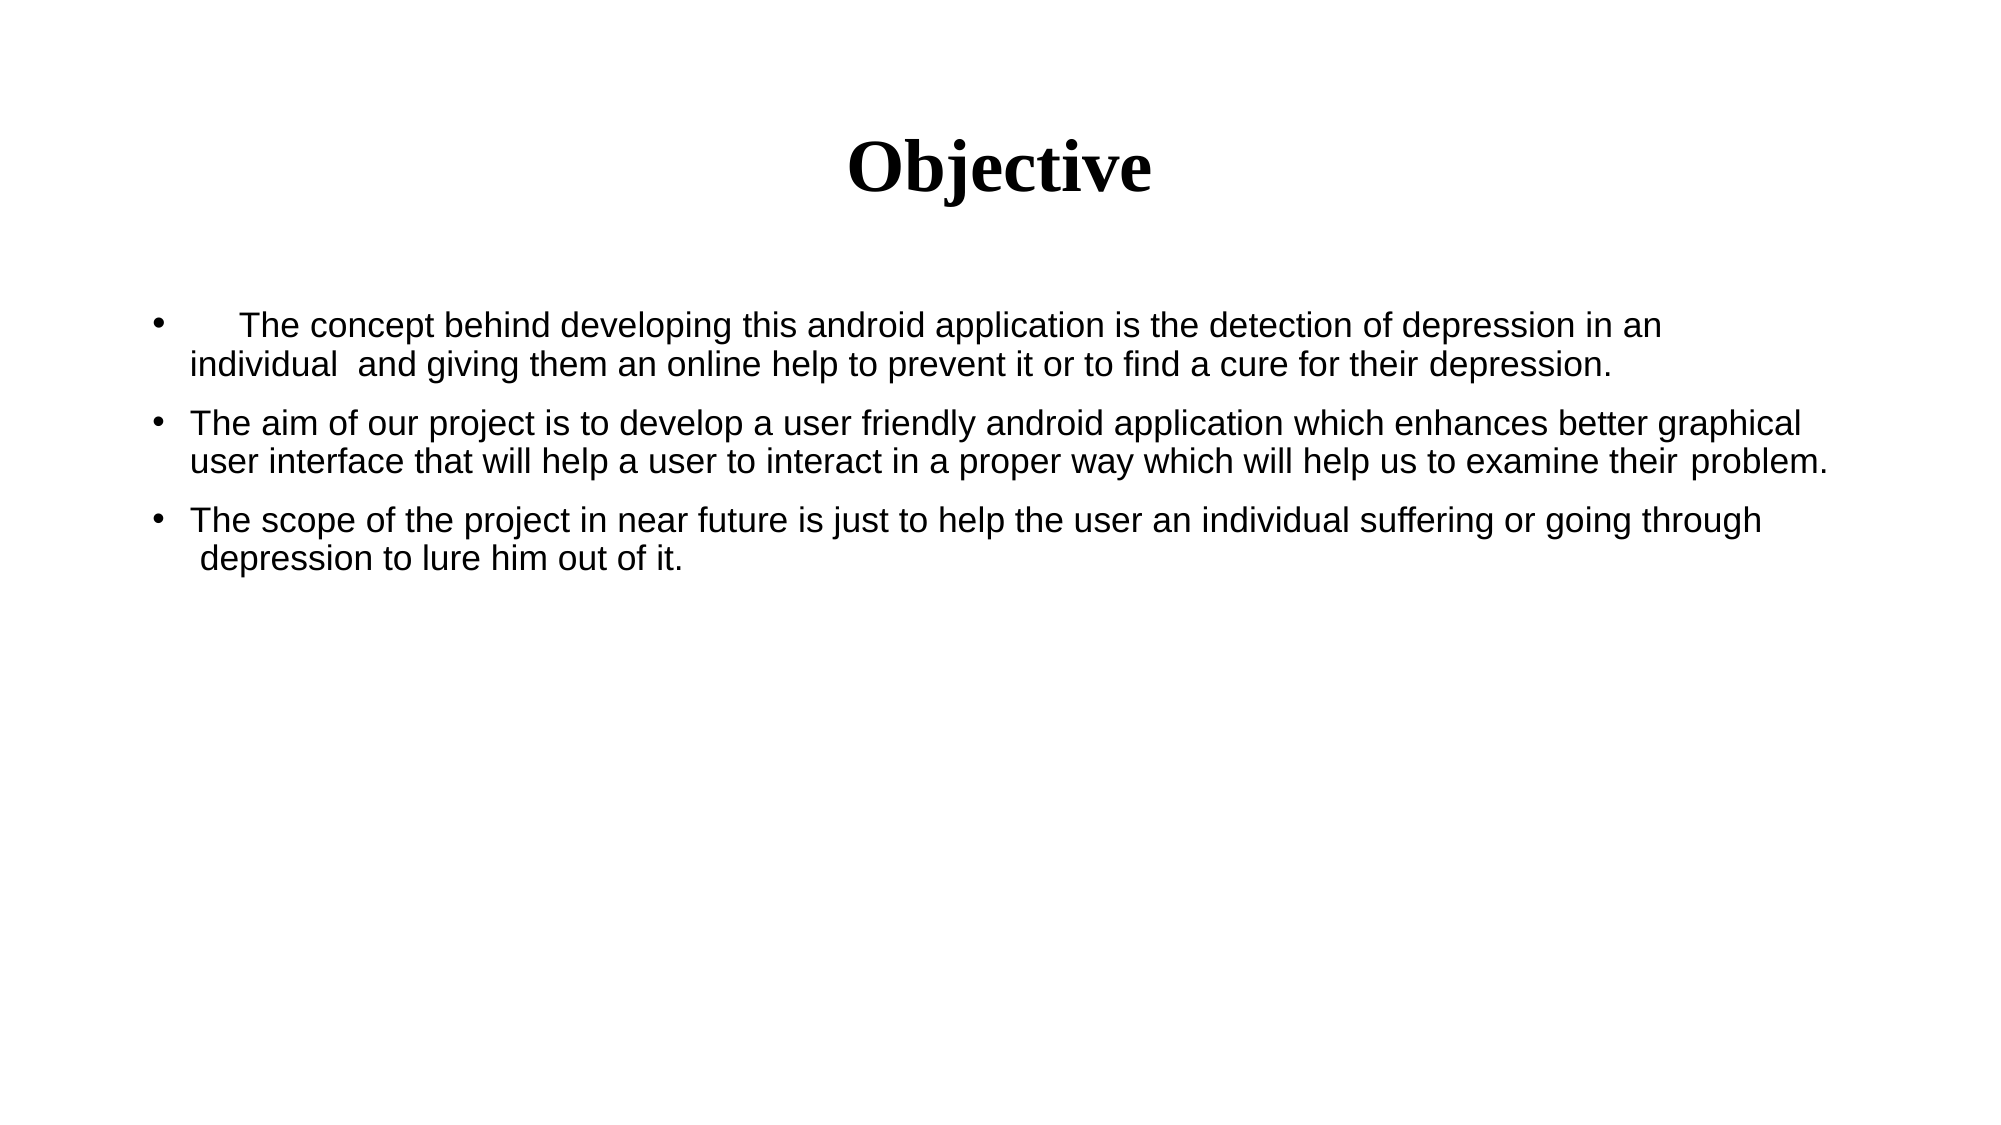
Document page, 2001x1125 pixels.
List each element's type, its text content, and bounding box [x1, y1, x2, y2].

text_box The concept behind developing this android application is the detection of depression in an individual and giving them an online help to prevent it or to find a cure for their depression. The aim of our project is to develop a user friendly android application which enhances better graphical user interface that will help a user to interact in a proper way which will help us to examine their problem. The scope of the project in near future is just to help the user an individual suffering or going through depression to lure him out of it. [150, 299, 1834, 578]
title Objective [843, 114, 1157, 299]
